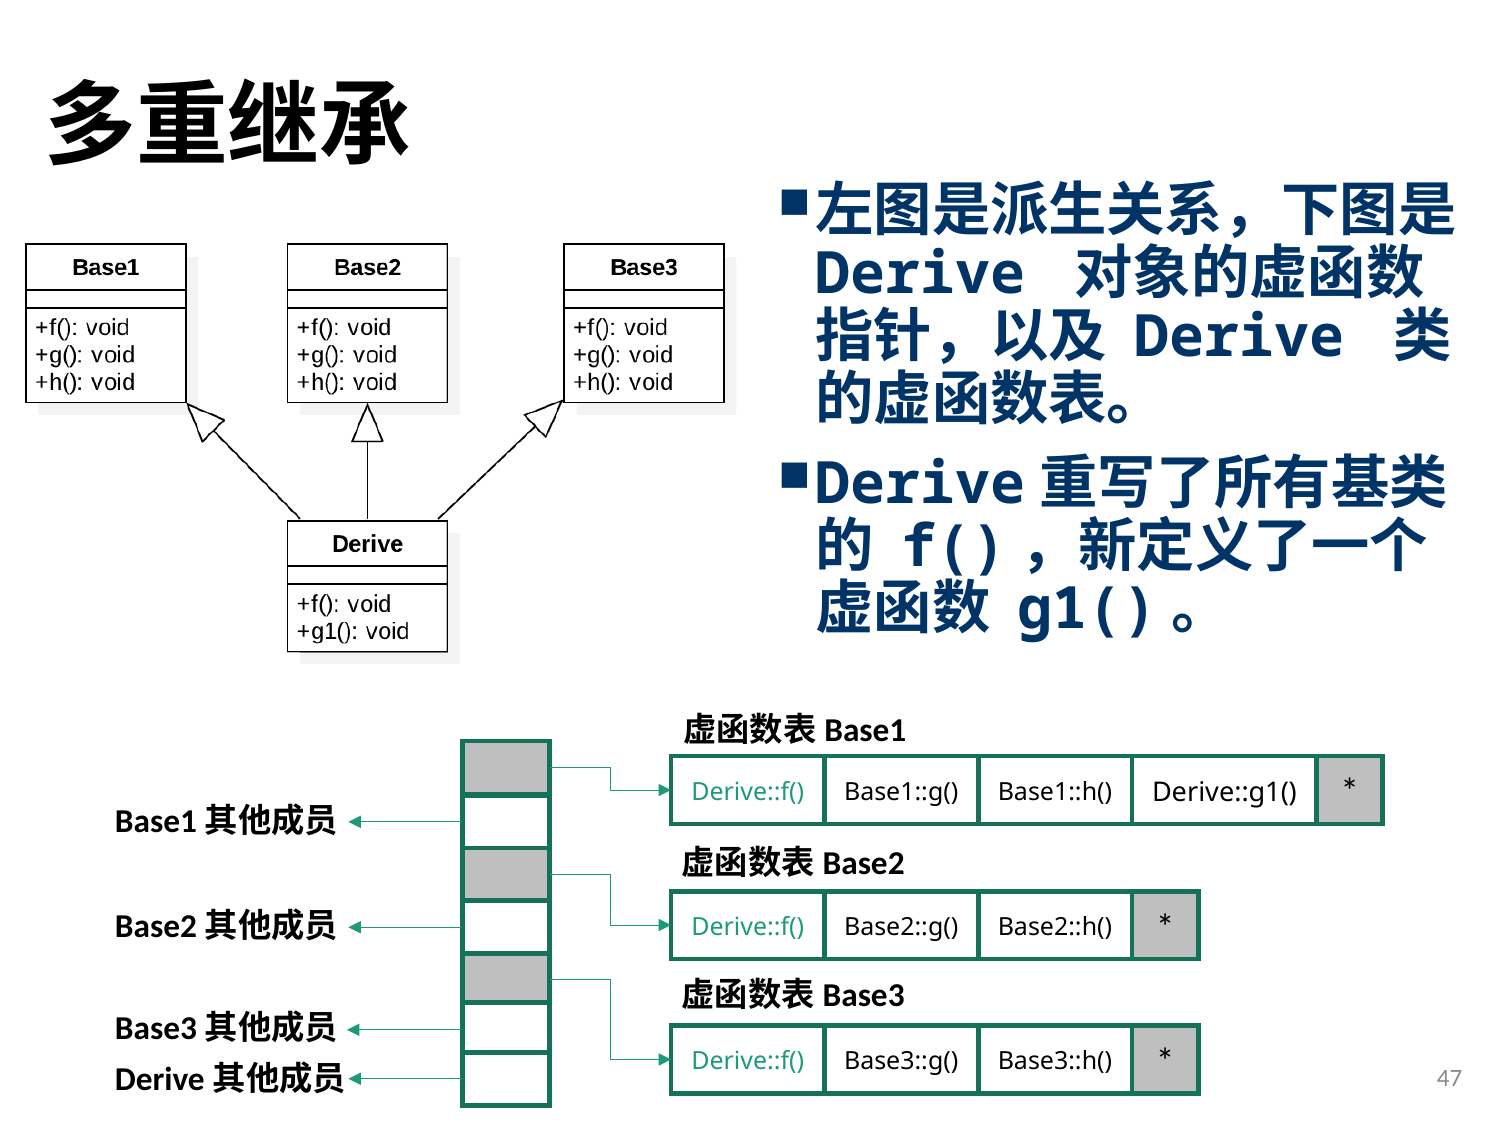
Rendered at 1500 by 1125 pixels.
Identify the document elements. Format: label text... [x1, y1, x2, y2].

title 多重继承 [29, 19, 1324, 202]
text_box Base2其他成员 [100, 897, 429, 952]
text_box 虚函数表Base3 [666, 966, 995, 1021]
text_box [462, 740, 550, 1106]
text_box 虚函数表Base1 [668, 700, 997, 756]
slide_number 47 [1139, 1046, 1478, 1107]
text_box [671, 756, 1383, 824]
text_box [549, 874, 672, 926]
picture [0, 202, 816, 713]
text_box Derive其他成员 [100, 1049, 429, 1105]
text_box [549, 979, 672, 1060]
list 左图是派生关系，下图是 Derive 对象的虚函数指针，以及 Derive 类的虚函数表。 Derive重写了所有基类的 f()，新定义了一个虚函数 g1()。 [763, 172, 1483, 952]
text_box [671, 891, 1199, 960]
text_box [549, 767, 672, 791]
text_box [671, 1025, 1199, 1094]
text_box Base1其他成员 [100, 792, 429, 847]
text_box 虚函数表Base2 [666, 834, 995, 889]
text_box Base3其他成员 [100, 998, 429, 1049]
